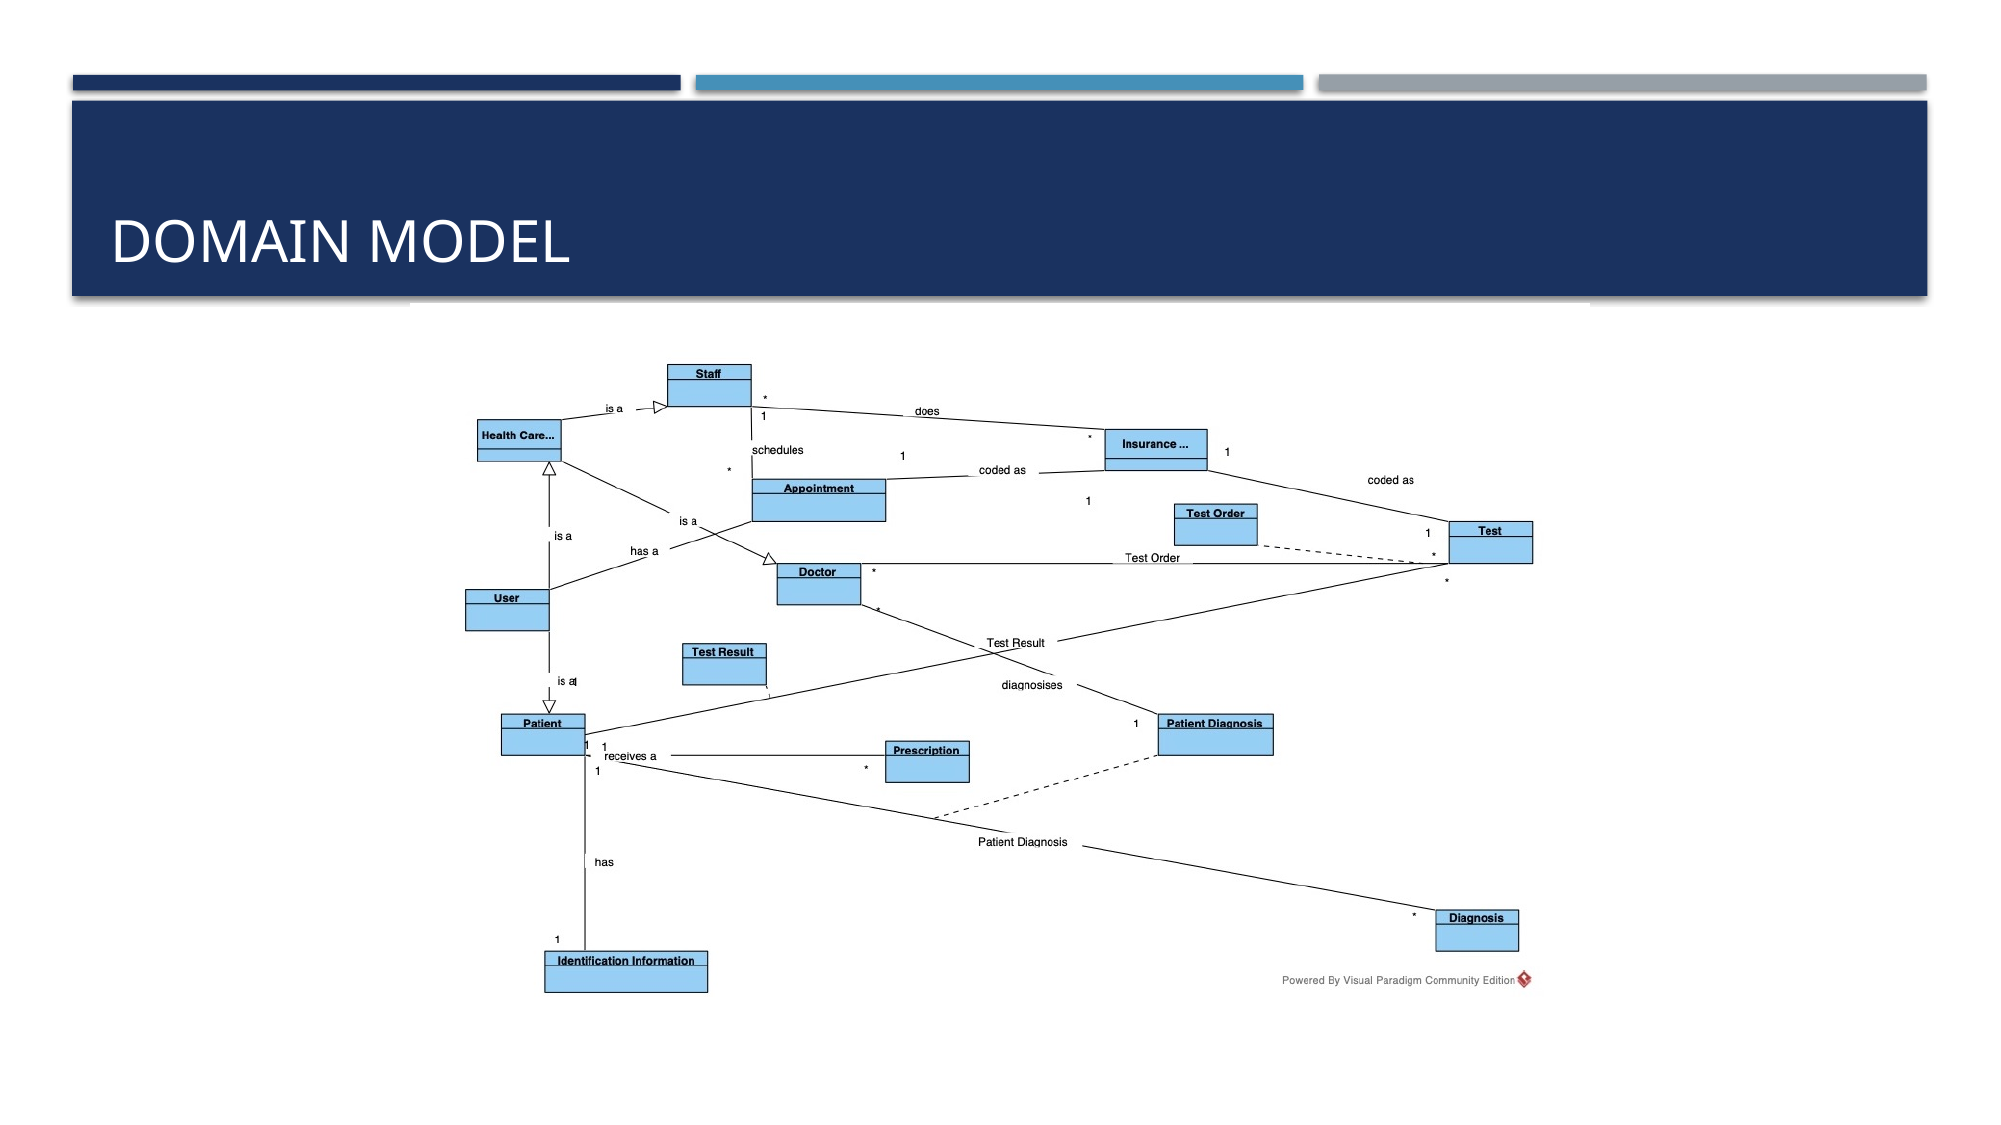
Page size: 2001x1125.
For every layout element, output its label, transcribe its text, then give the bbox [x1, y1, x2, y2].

title Domain model [95, 115, 1905, 282]
picture [410, 303, 1590, 1099]
